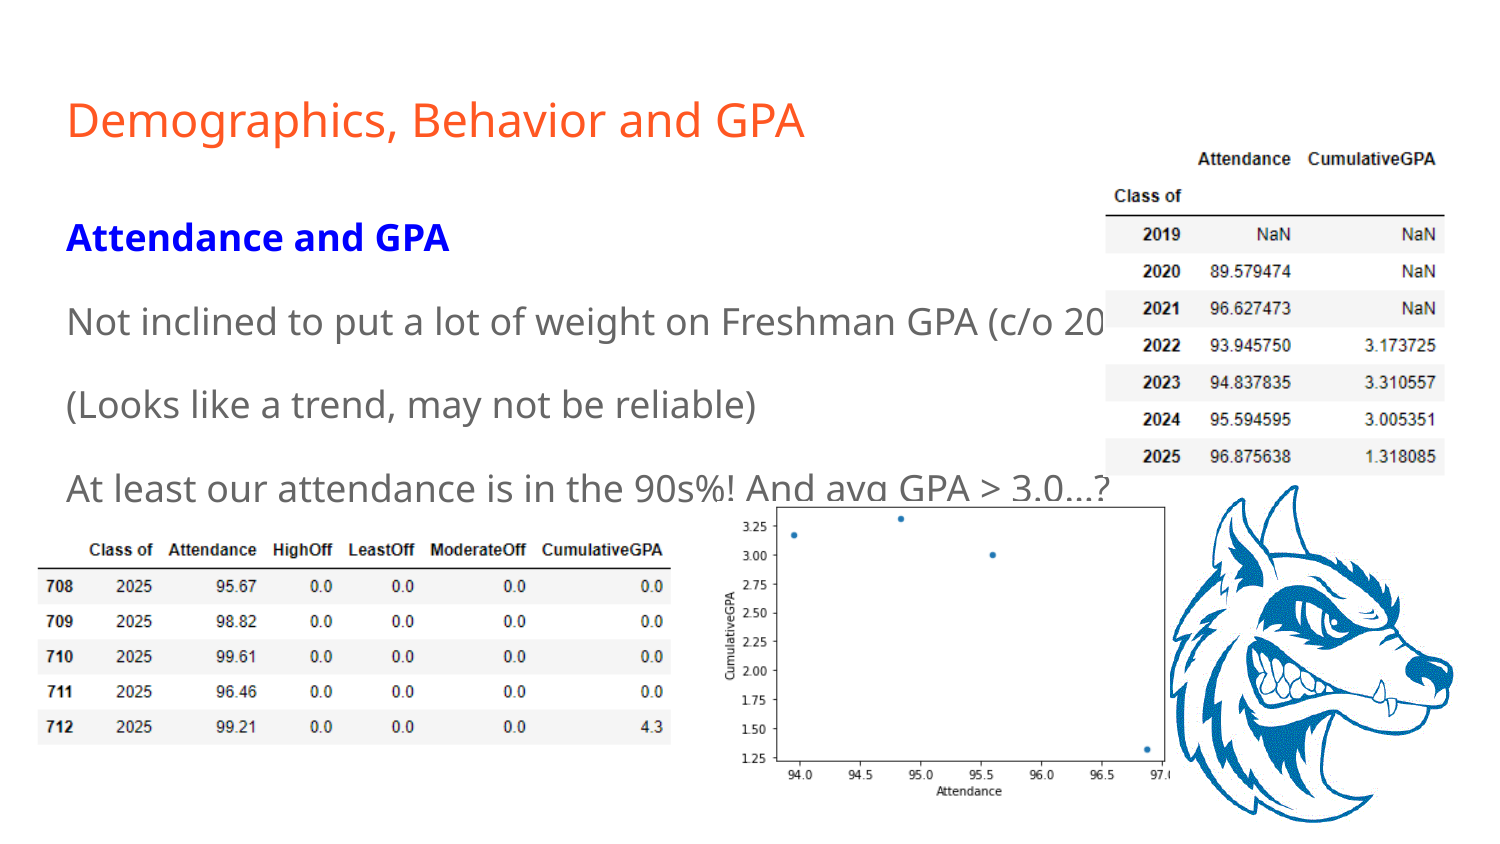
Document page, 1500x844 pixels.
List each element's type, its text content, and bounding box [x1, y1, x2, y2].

title Demographics, Behavior and GPA [51, 72, 1449, 167]
picture [717, 131, 1500, 844]
picture [34, 526, 676, 750]
list Attendance and GPA Not inclined to put a lot of weight on Freshman GPA (c/o 2025) (Looks like a trend, may not be reliable) At least our attendance is in the 90s%! And avg GPA > 3.0…? [51, 189, 1116, 750]
